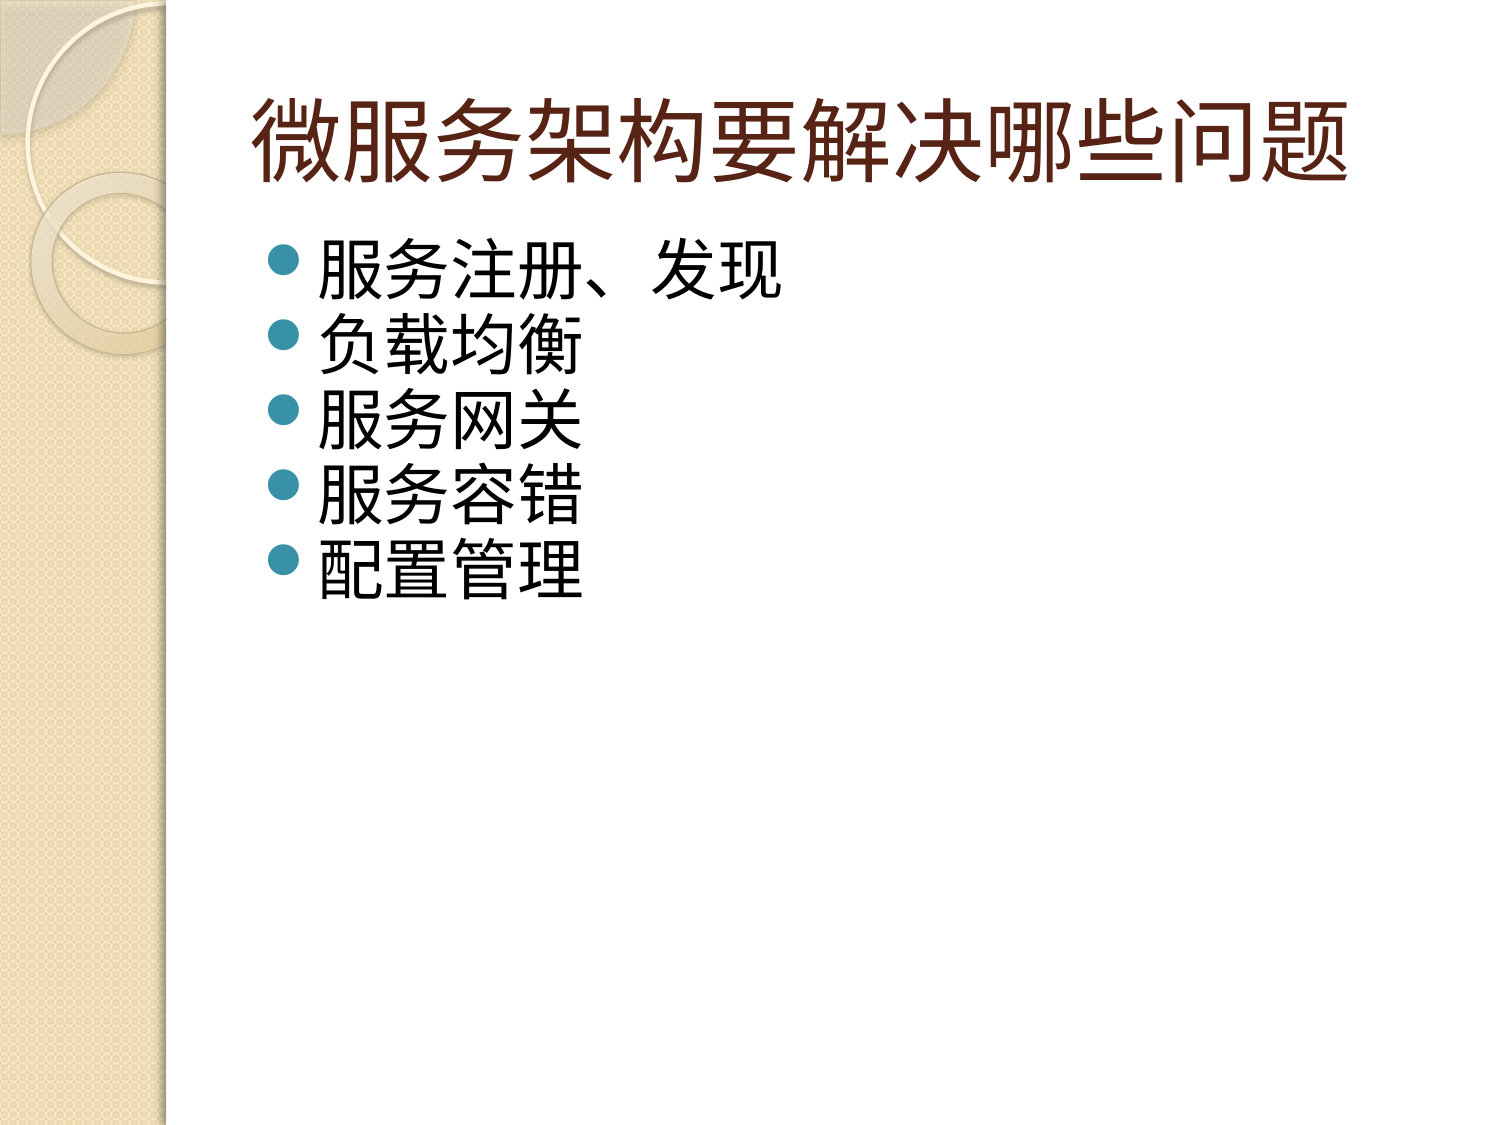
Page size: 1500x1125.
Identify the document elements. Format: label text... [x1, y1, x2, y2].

list 服务注册、发现 负载均衡 服务网关 服务容错 配置管理 [235, 237, 1466, 1025]
title 微服务架构要解决哪些问题 [235, 45, 1466, 233]
